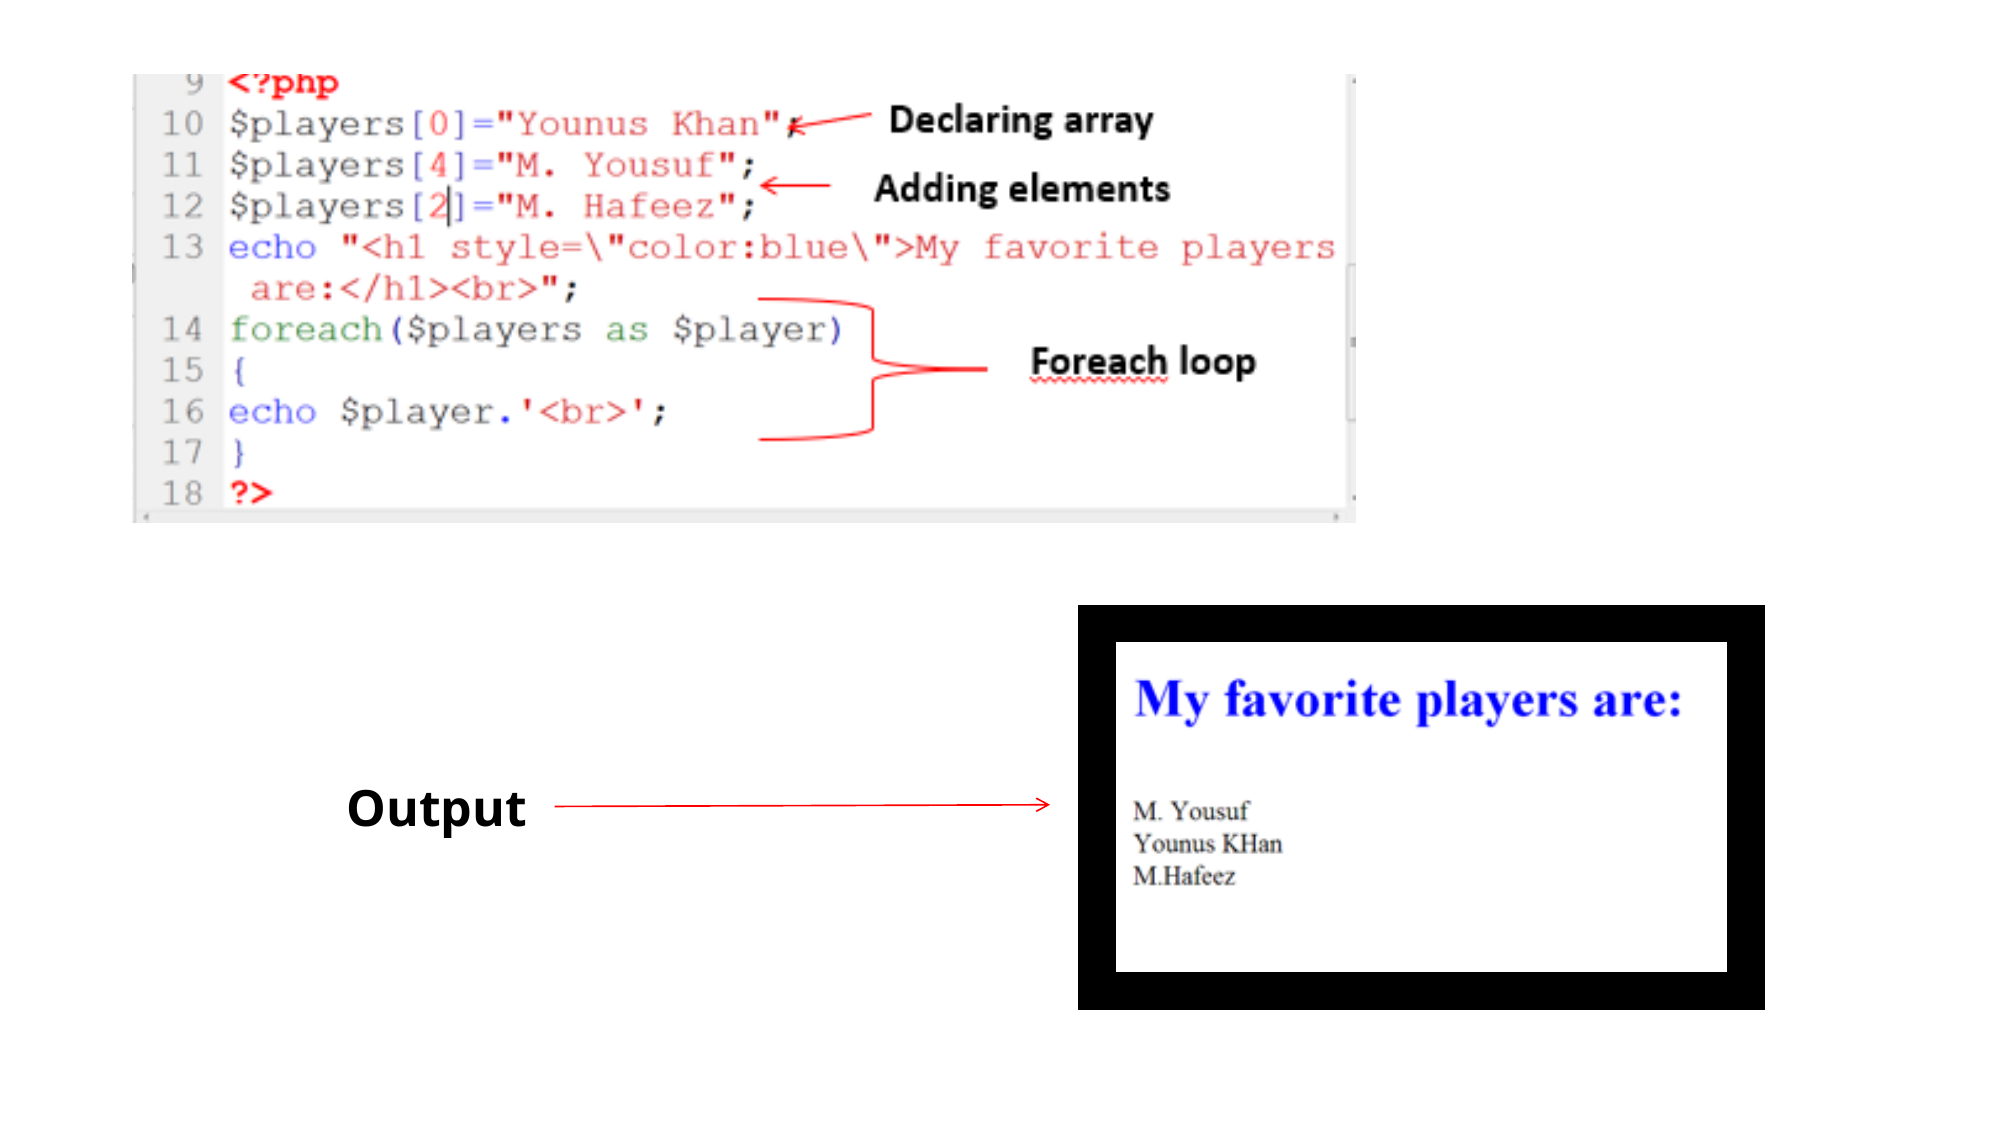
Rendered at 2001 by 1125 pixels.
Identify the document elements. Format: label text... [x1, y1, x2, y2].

picture [1115, 641, 1728, 973]
text_box Output [331, 769, 555, 844]
picture [132, 73, 1356, 523]
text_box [554, 804, 1051, 808]
